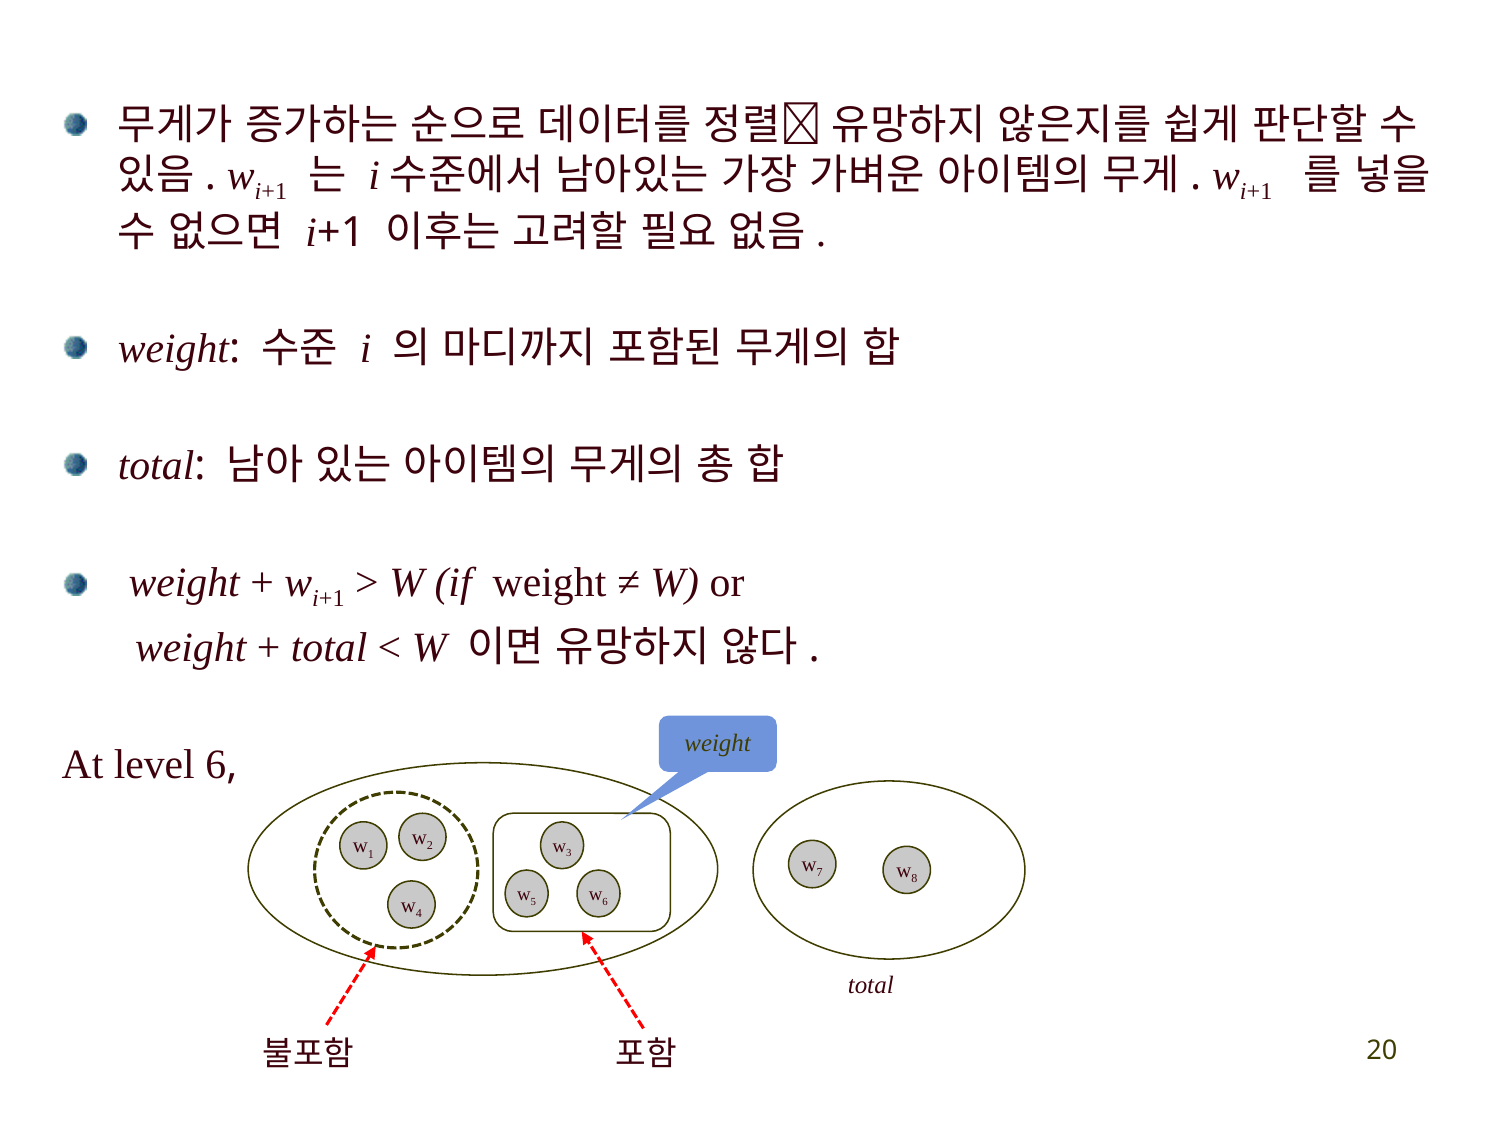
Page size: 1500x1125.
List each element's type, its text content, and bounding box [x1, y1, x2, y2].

text_box [314, 792, 478, 948]
picture [61, 333, 87, 359]
text_box w6 [577, 870, 621, 917]
text_box [248, 762, 650, 976]
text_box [581, 931, 644, 1029]
text_box 포함 [601, 1024, 692, 1080]
picture [61, 450, 87, 476]
text_box 무게가 증가하는 순으로 데이터를 정렬 유망하지 않은지를 쉽게 판단할 수 있음. wi+1 는 i수준에서 남아있는 가장 가벼운 아이템의 무게. wi+1 를 넣을 수 없으면 i+1 이후는 고려할 필요 없음. weight: 수준 i 의 마디까지 포함된 무게의 합 total: 남아 있는 아이템의 무게의 총 합 weight + wi+1 > W (if weight ≠ W) or weight + total < W 이면 유망하지 않다. At level 6, [46, 90, 1460, 513]
text_box total [847, 939, 895, 999]
text_box 불포함 [248, 1024, 402, 1080]
text_box [493, 813, 671, 932]
text_box [636, 799, 718, 945]
picture [61, 570, 87, 596]
text_box w5 [505, 870, 549, 917]
picture [61, 110, 87, 136]
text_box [326, 945, 376, 1026]
slide_number 20 [1099, 1024, 1413, 1101]
text_box weight [620, 715, 777, 820]
text_box [753, 780, 1025, 959]
text_box w8 [883, 846, 931, 894]
text_box w7 [788, 840, 836, 888]
